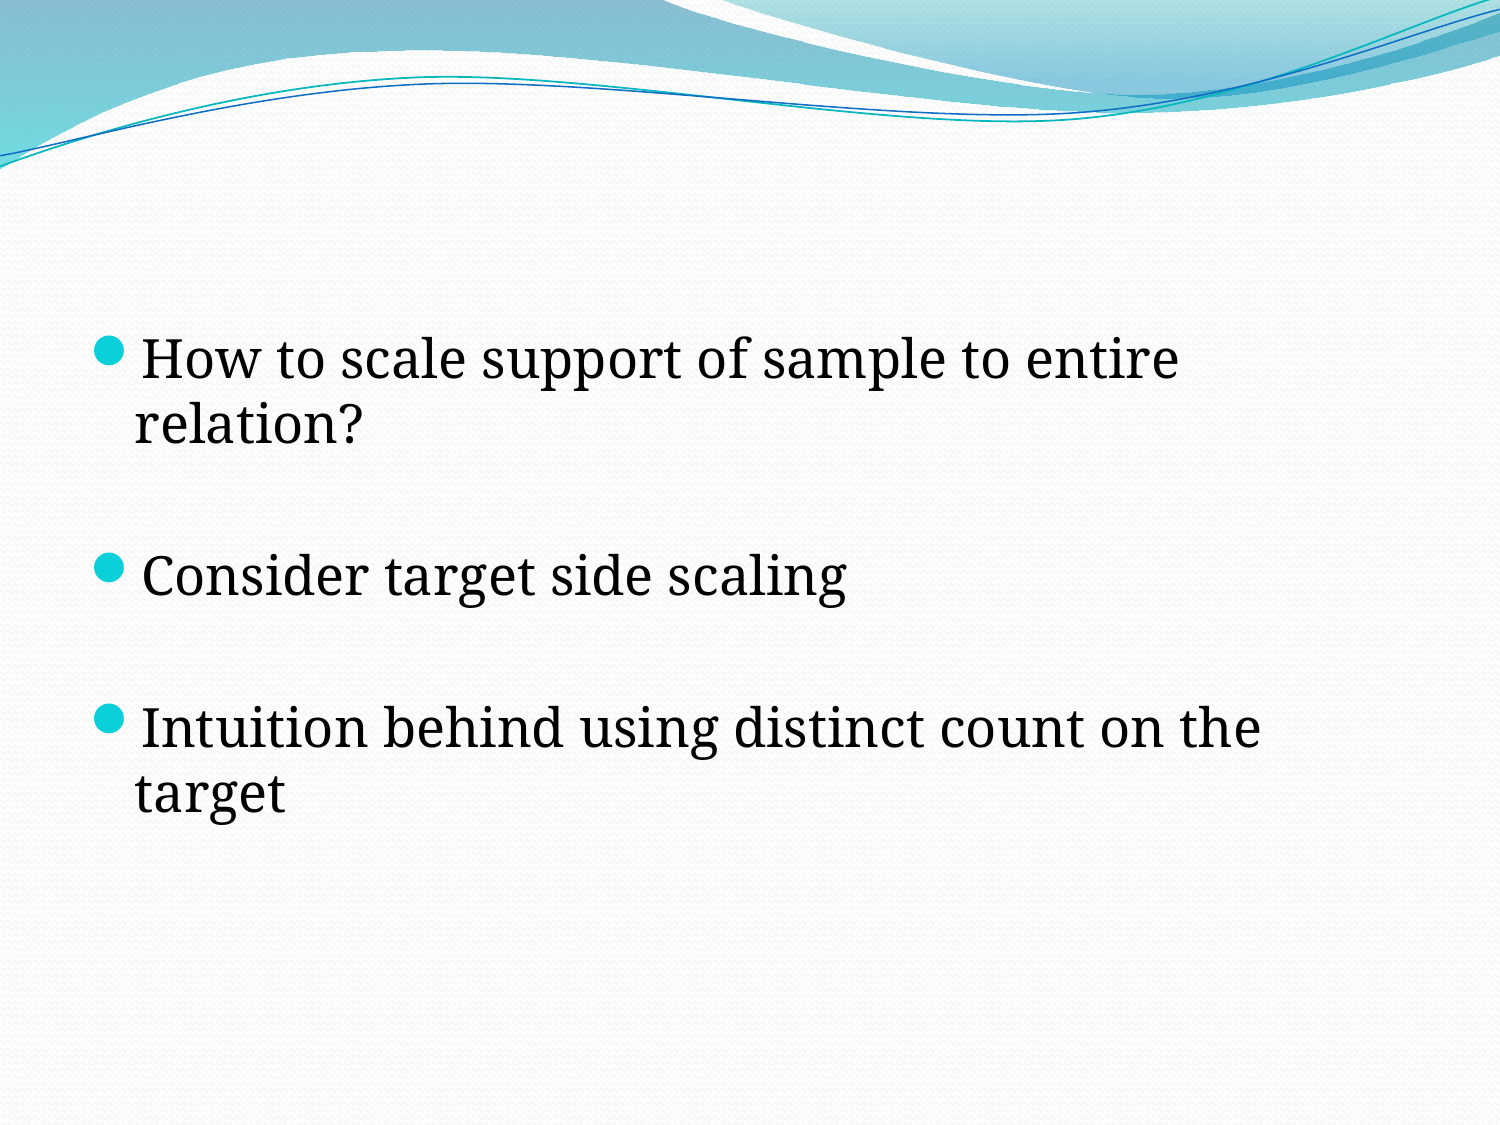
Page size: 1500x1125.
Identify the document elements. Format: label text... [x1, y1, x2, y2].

list How to scale support of sample to entire relation? Consider target side scaling Intuition behind using distinct count on the target [75, 317, 1425, 1038]
